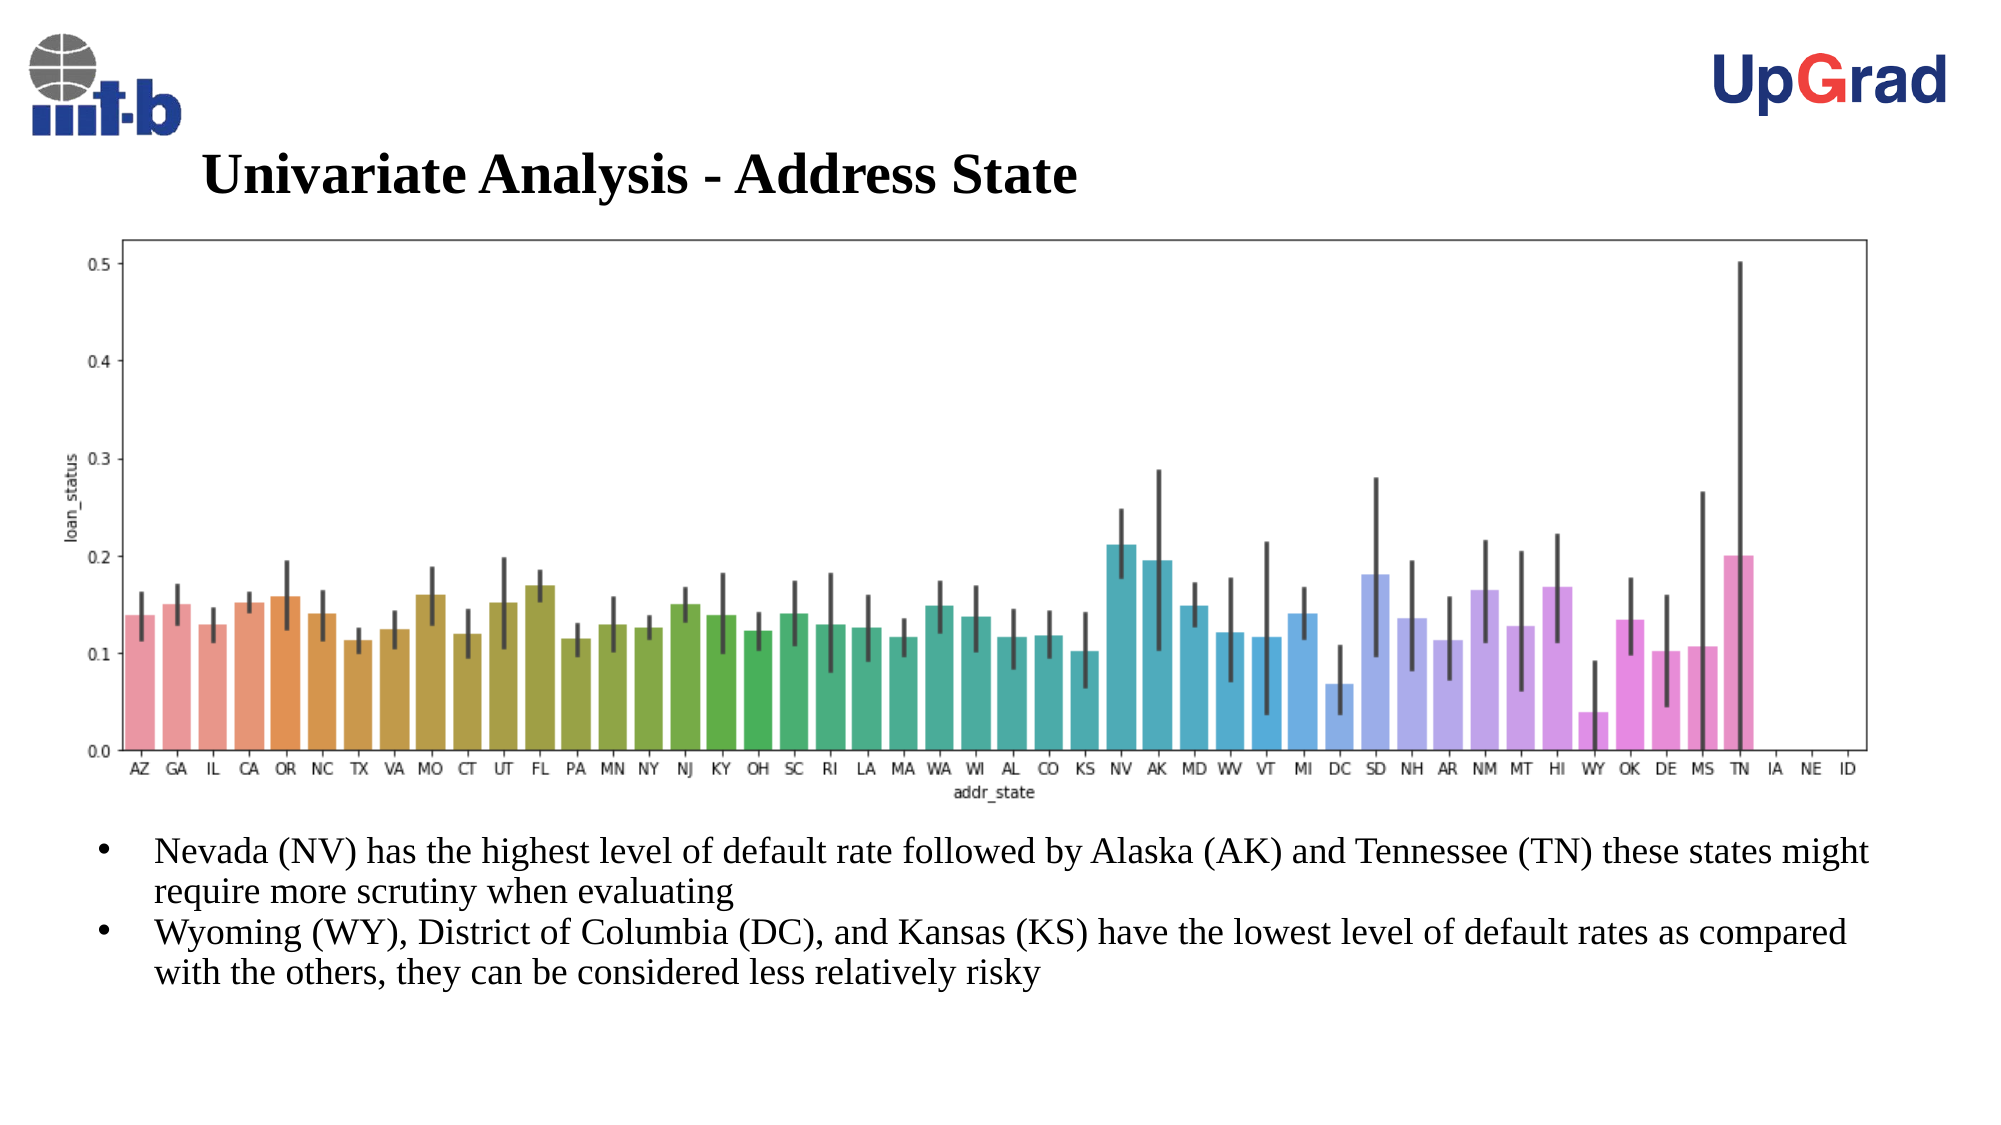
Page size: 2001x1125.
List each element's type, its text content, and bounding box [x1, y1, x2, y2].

picture [0, 29, 208, 163]
title Univariate Analysis - Address State [186, 104, 1715, 221]
picture [1714, 53, 1952, 116]
picture [52, 223, 1883, 811]
list Nevada (NV) has the highest level of default rate followed by Alaska (AK) and Tennessee (TN) these states might require more scrutiny when evaluating Wyoming (WY), District of Columbia (DC), and Kansas (KS) have the lowest level of default rates as compared with the others, they can be considered less relatively risky [64, 294, 1897, 1008]
